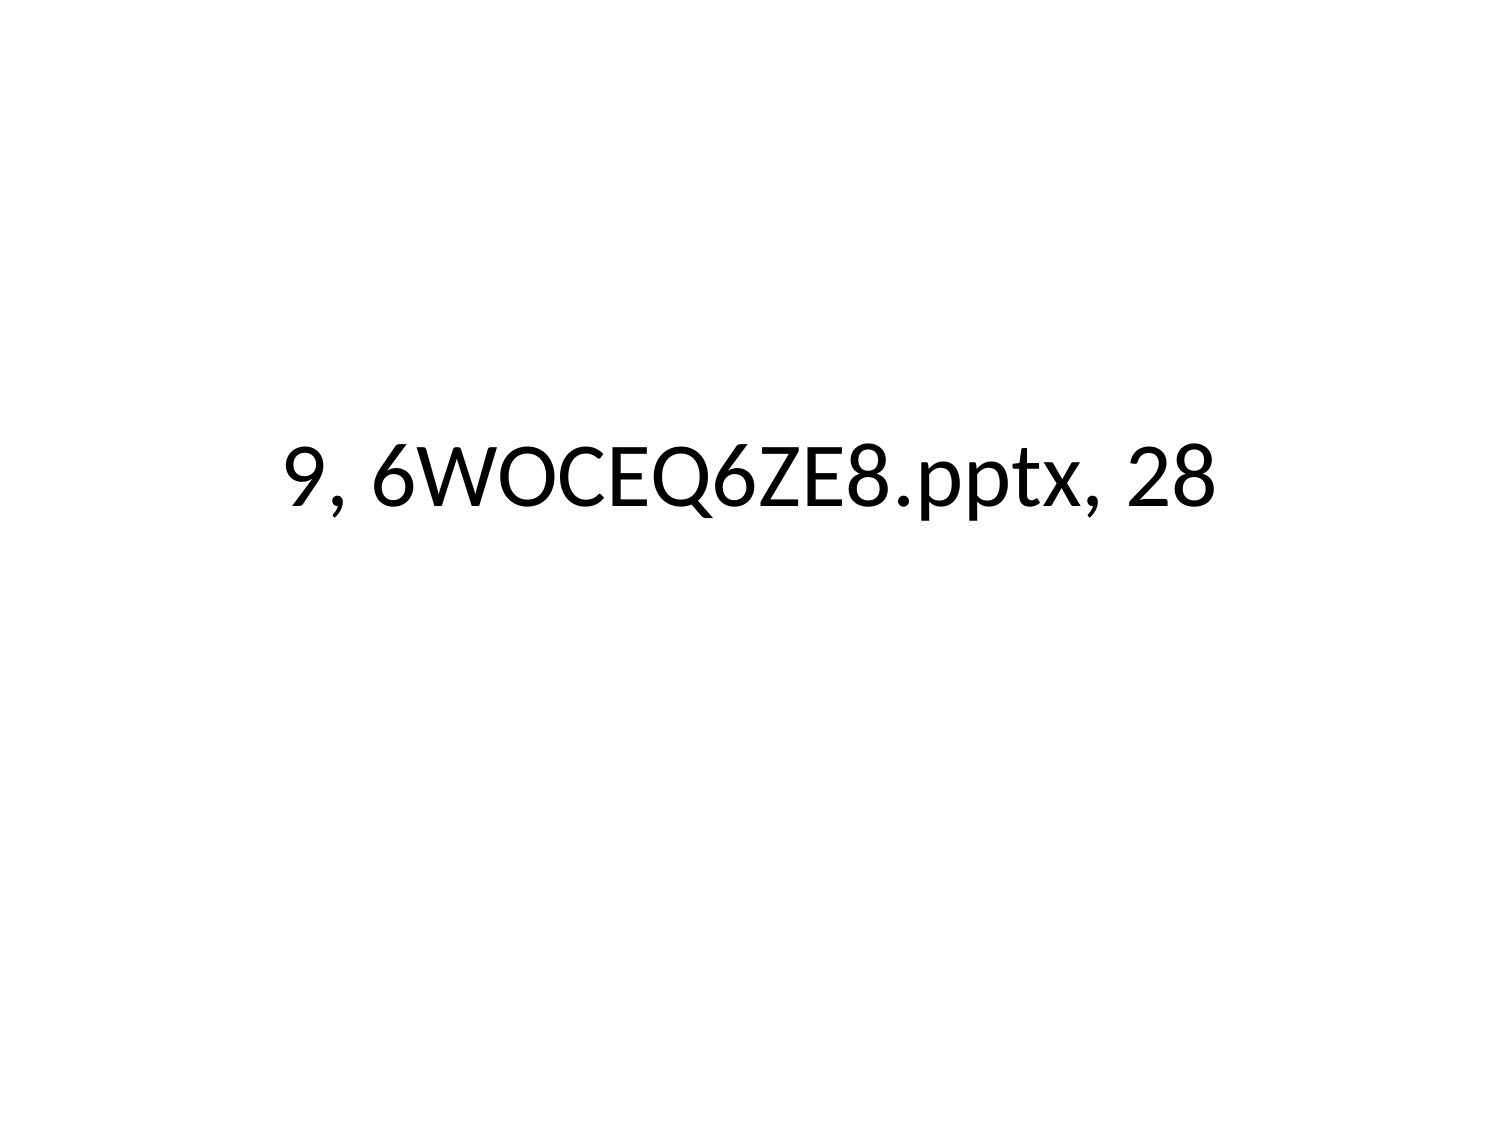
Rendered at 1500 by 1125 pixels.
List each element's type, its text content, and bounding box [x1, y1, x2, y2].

title 9, 6WOCEQ6ZE8.pptx, 28 [112, 349, 1388, 591]
